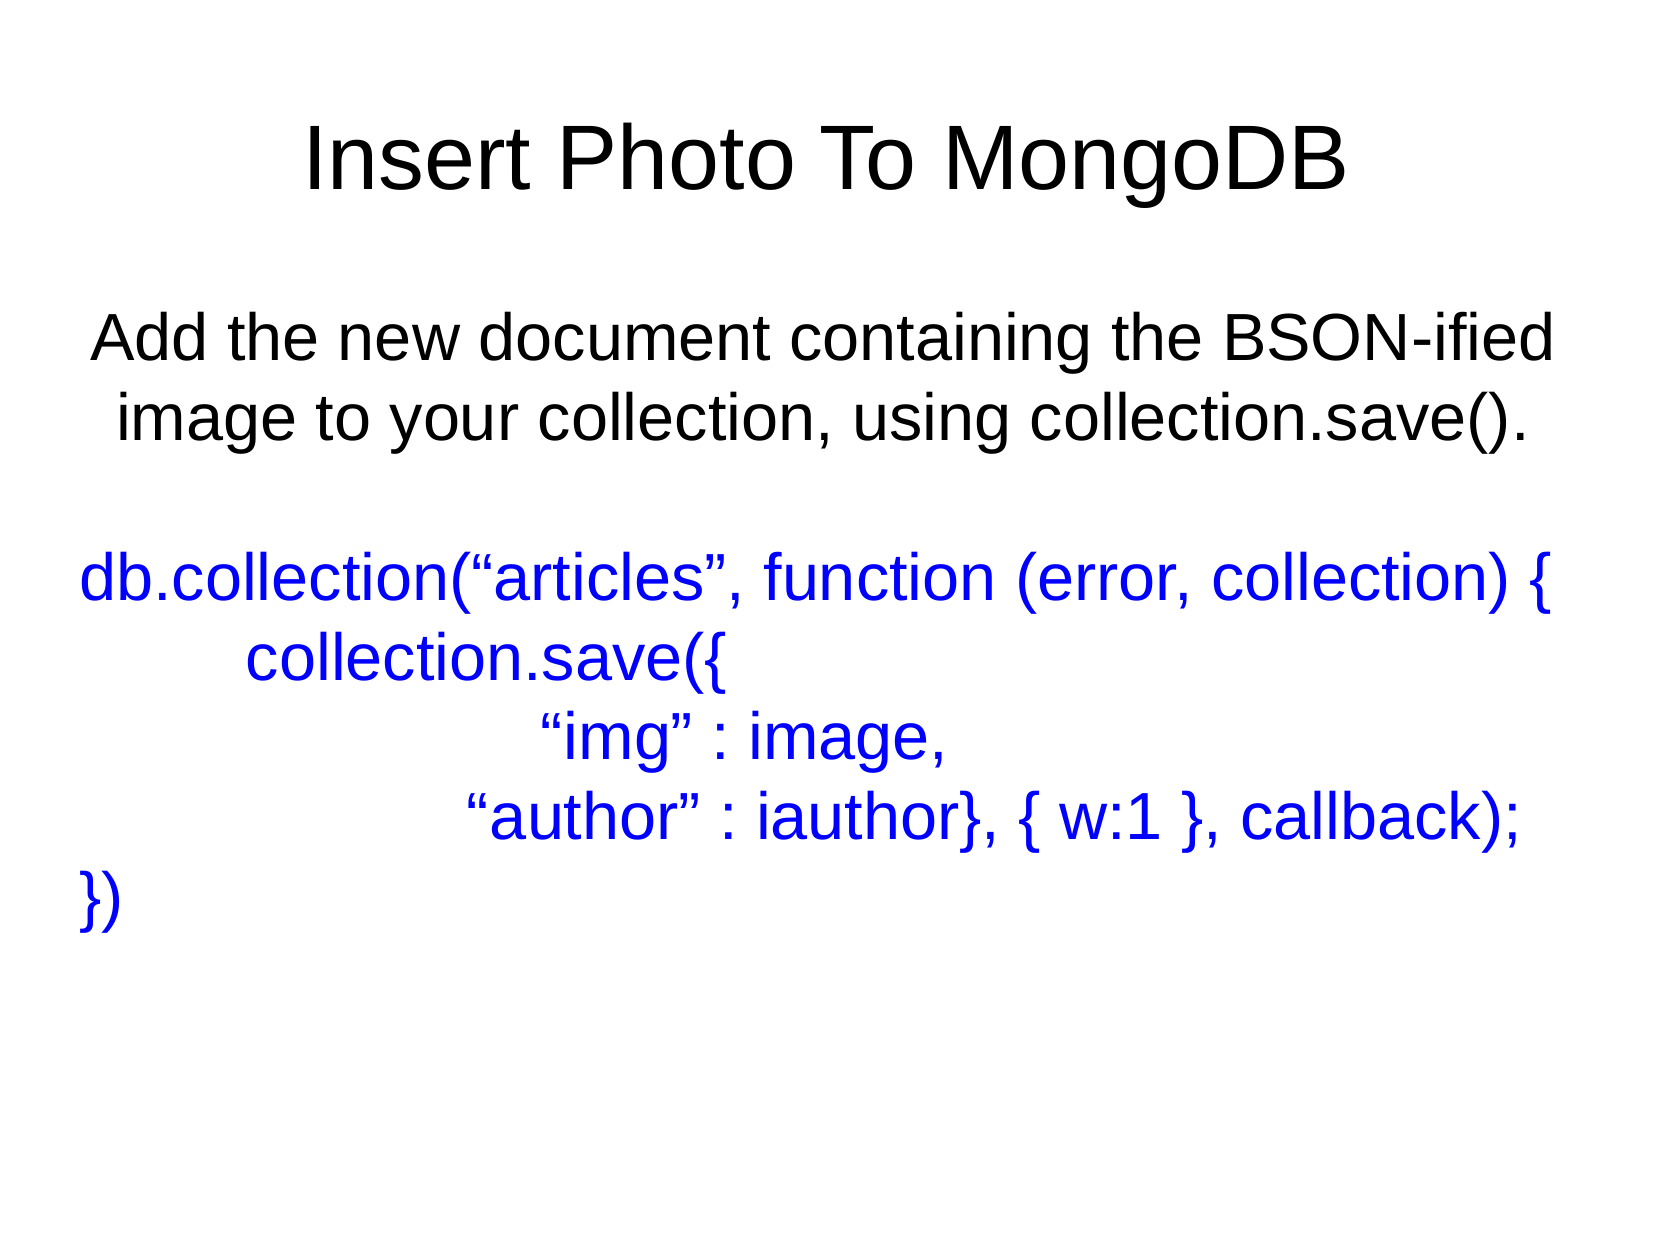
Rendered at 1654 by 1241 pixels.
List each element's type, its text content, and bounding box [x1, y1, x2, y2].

text_box Insert Photo To MongoDB [82, 49, 1571, 257]
text_box Add the new document containing the BSON-ified image to your collection, using collection.save(). db.collection(“articles”, function (error, collection) { collection.save({ “img” : image, “author” : iauthor}, { w:1 }, callback); }) [79, 293, 1568, 1013]
